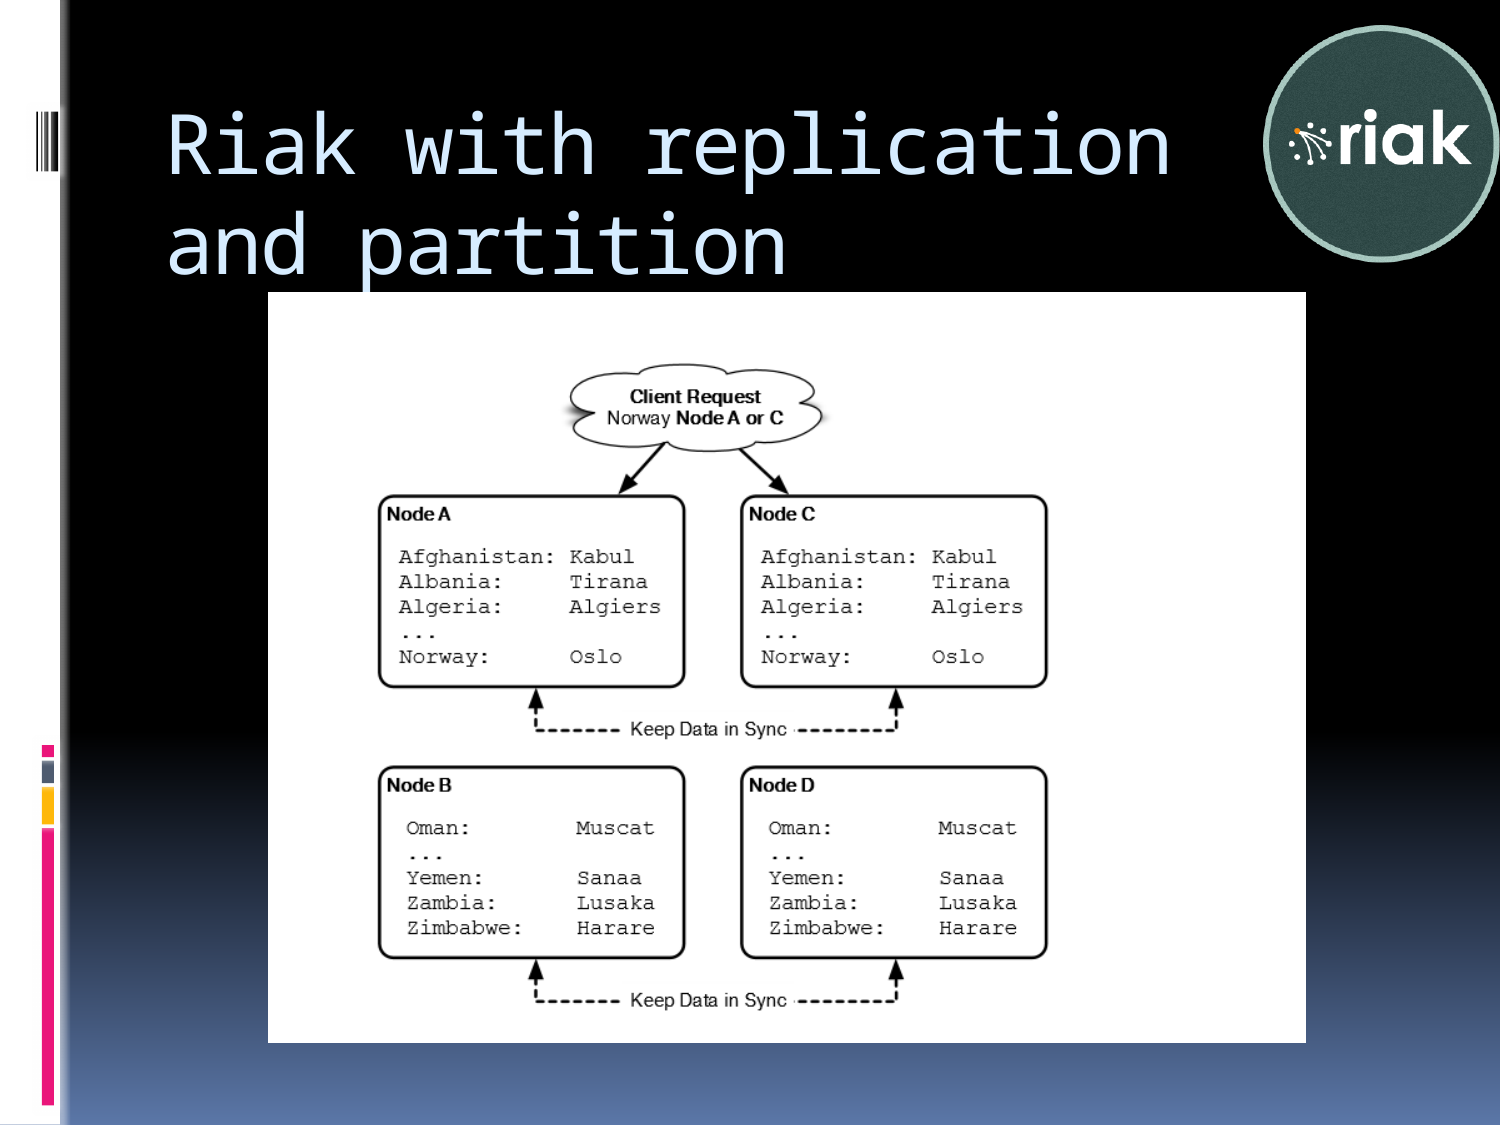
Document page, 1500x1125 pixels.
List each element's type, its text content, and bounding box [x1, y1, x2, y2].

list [268, 292, 1307, 1044]
title Riak with replication and partition [150, 83, 1253, 234]
picture [1261, 24, 1500, 263]
